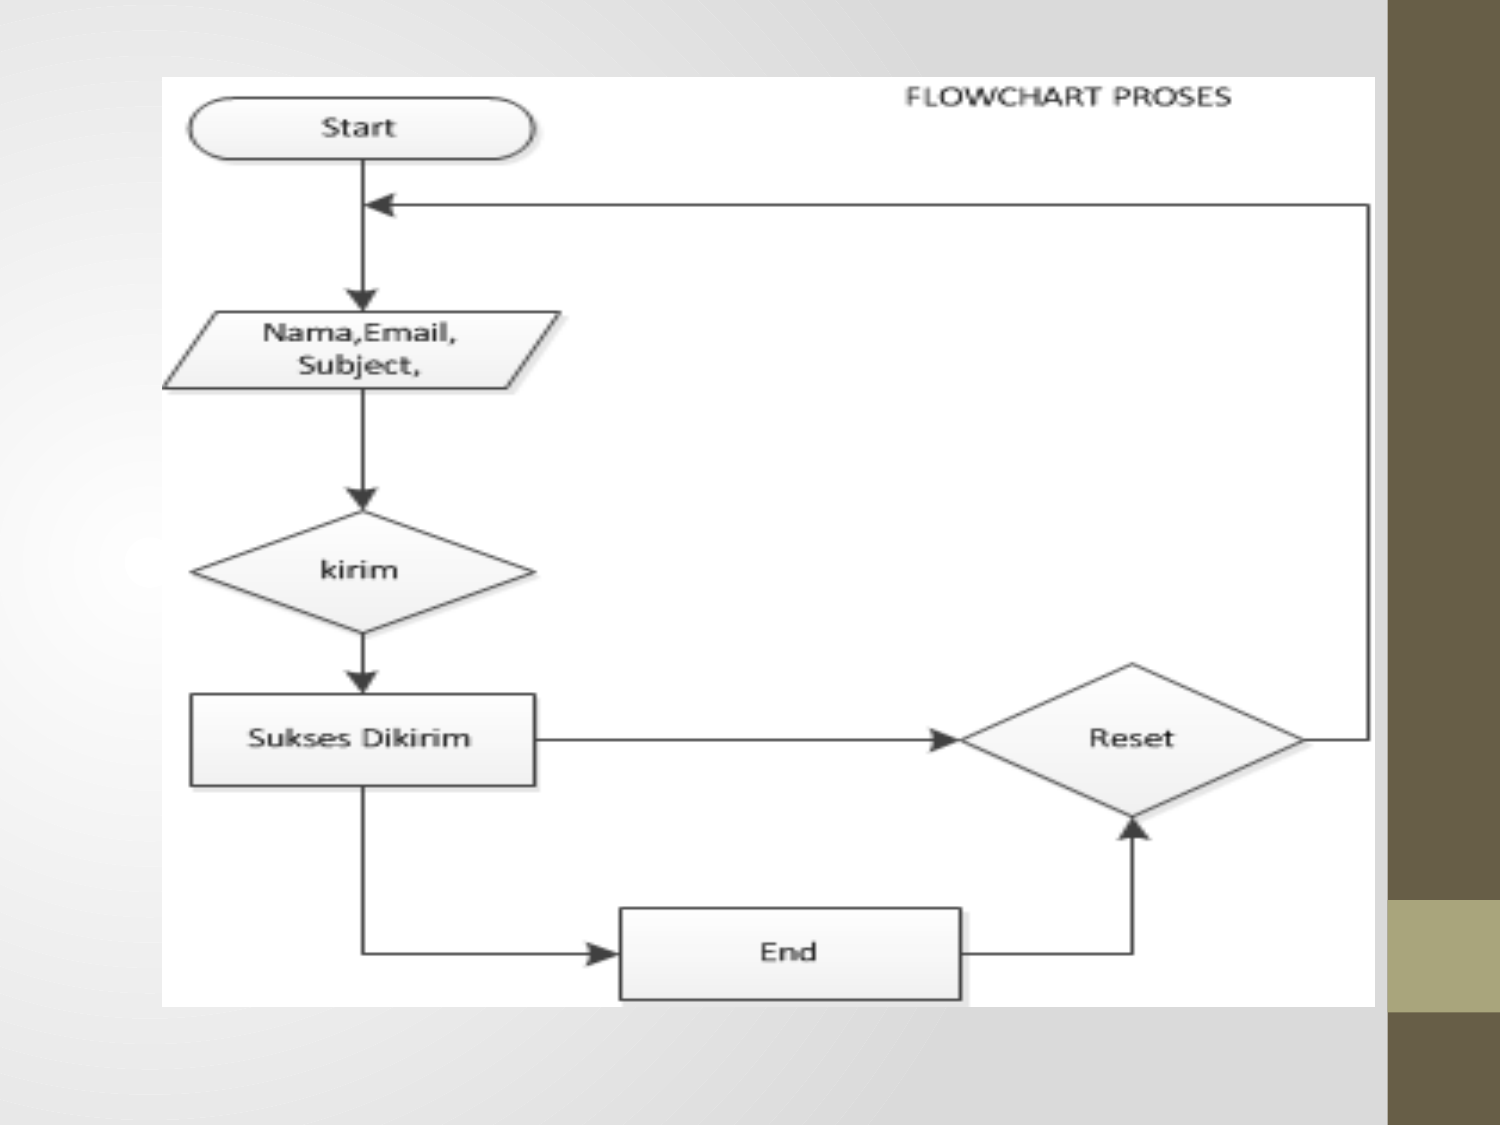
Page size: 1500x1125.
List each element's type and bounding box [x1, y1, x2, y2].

picture [161, 76, 1376, 1007]
